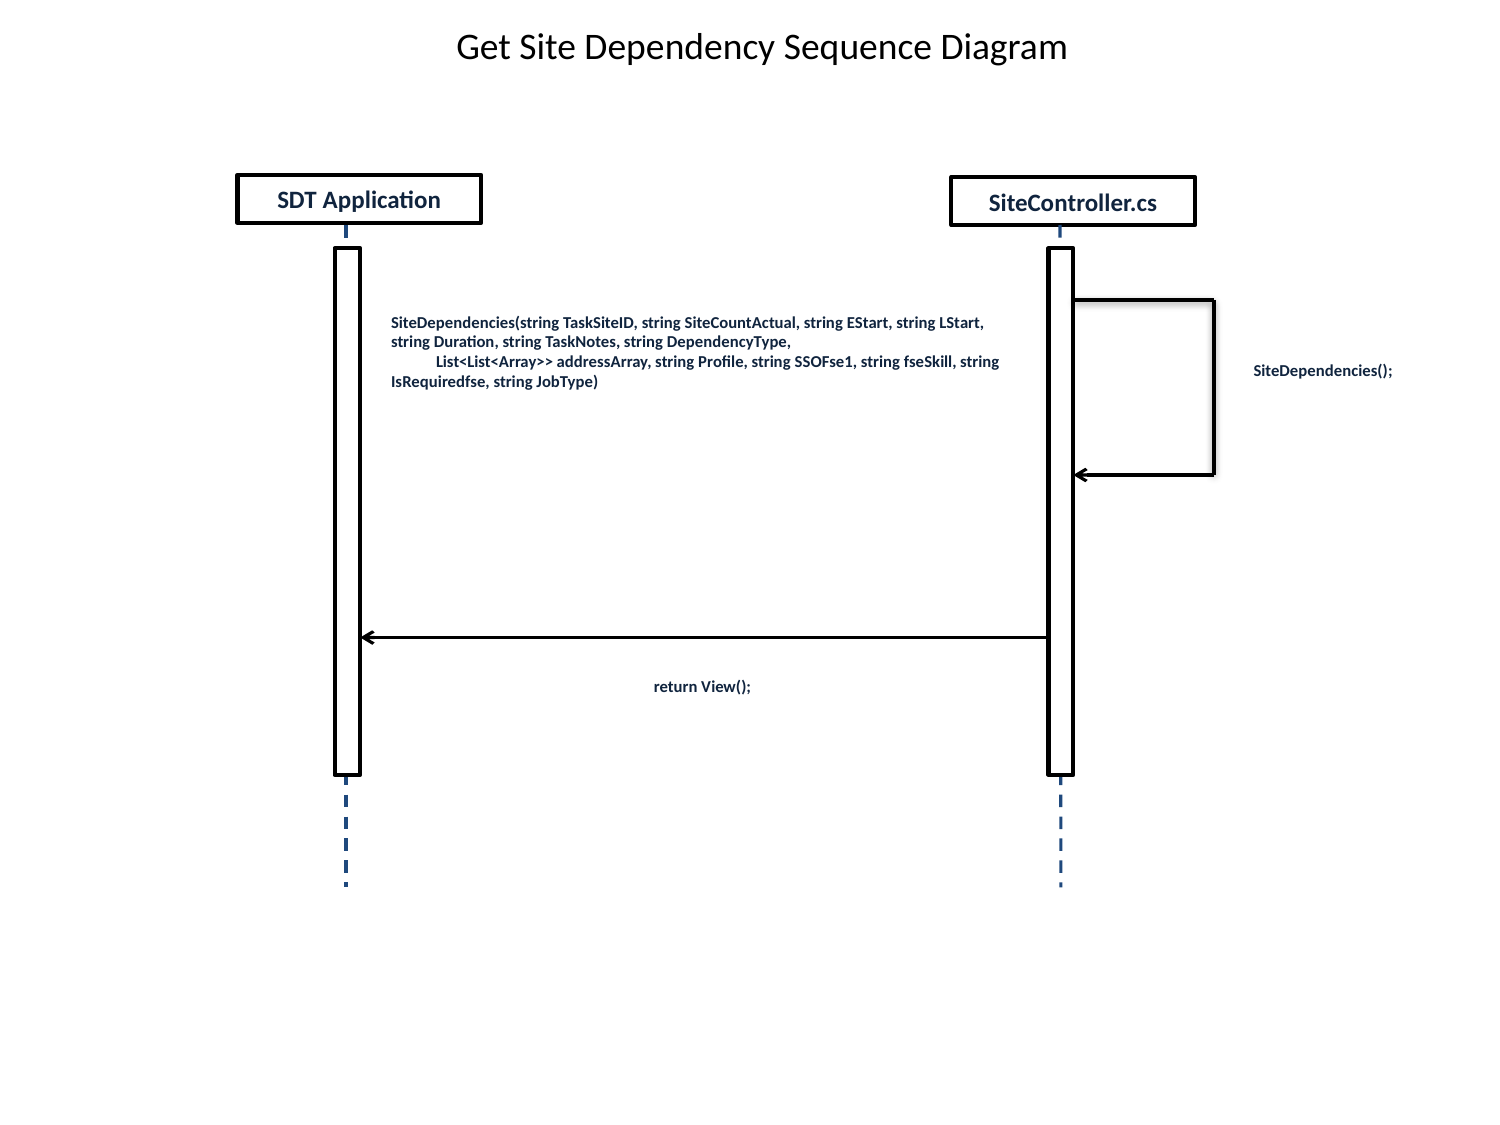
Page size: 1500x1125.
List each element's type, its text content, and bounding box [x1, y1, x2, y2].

text_box return View(); [639, 668, 840, 704]
text_box [1066, 246, 1075, 777]
text_box SiteDependencies(); [1238, 352, 1439, 387]
text_box SiteController.cs [949, 175, 1197, 227]
text_box [333, 246, 341, 777]
text_box Get Site Dependency Sequence Diagram [441, 14, 1084, 75]
text_box SiteDependencies(string TaskSiteID, string SiteCountActual, string EStart, string LStart, string Duration, string TaskNotes, string DependencyType, List<List<Array>> addressArray, string Profile, string SSOFse1, string fseSkill, string IsRequiredfse, string JobType) [376, 304, 1027, 399]
text_box [351, 246, 362, 777]
text_box SDT Application [235, 173, 483, 225]
text_box [1046, 246, 1054, 777]
